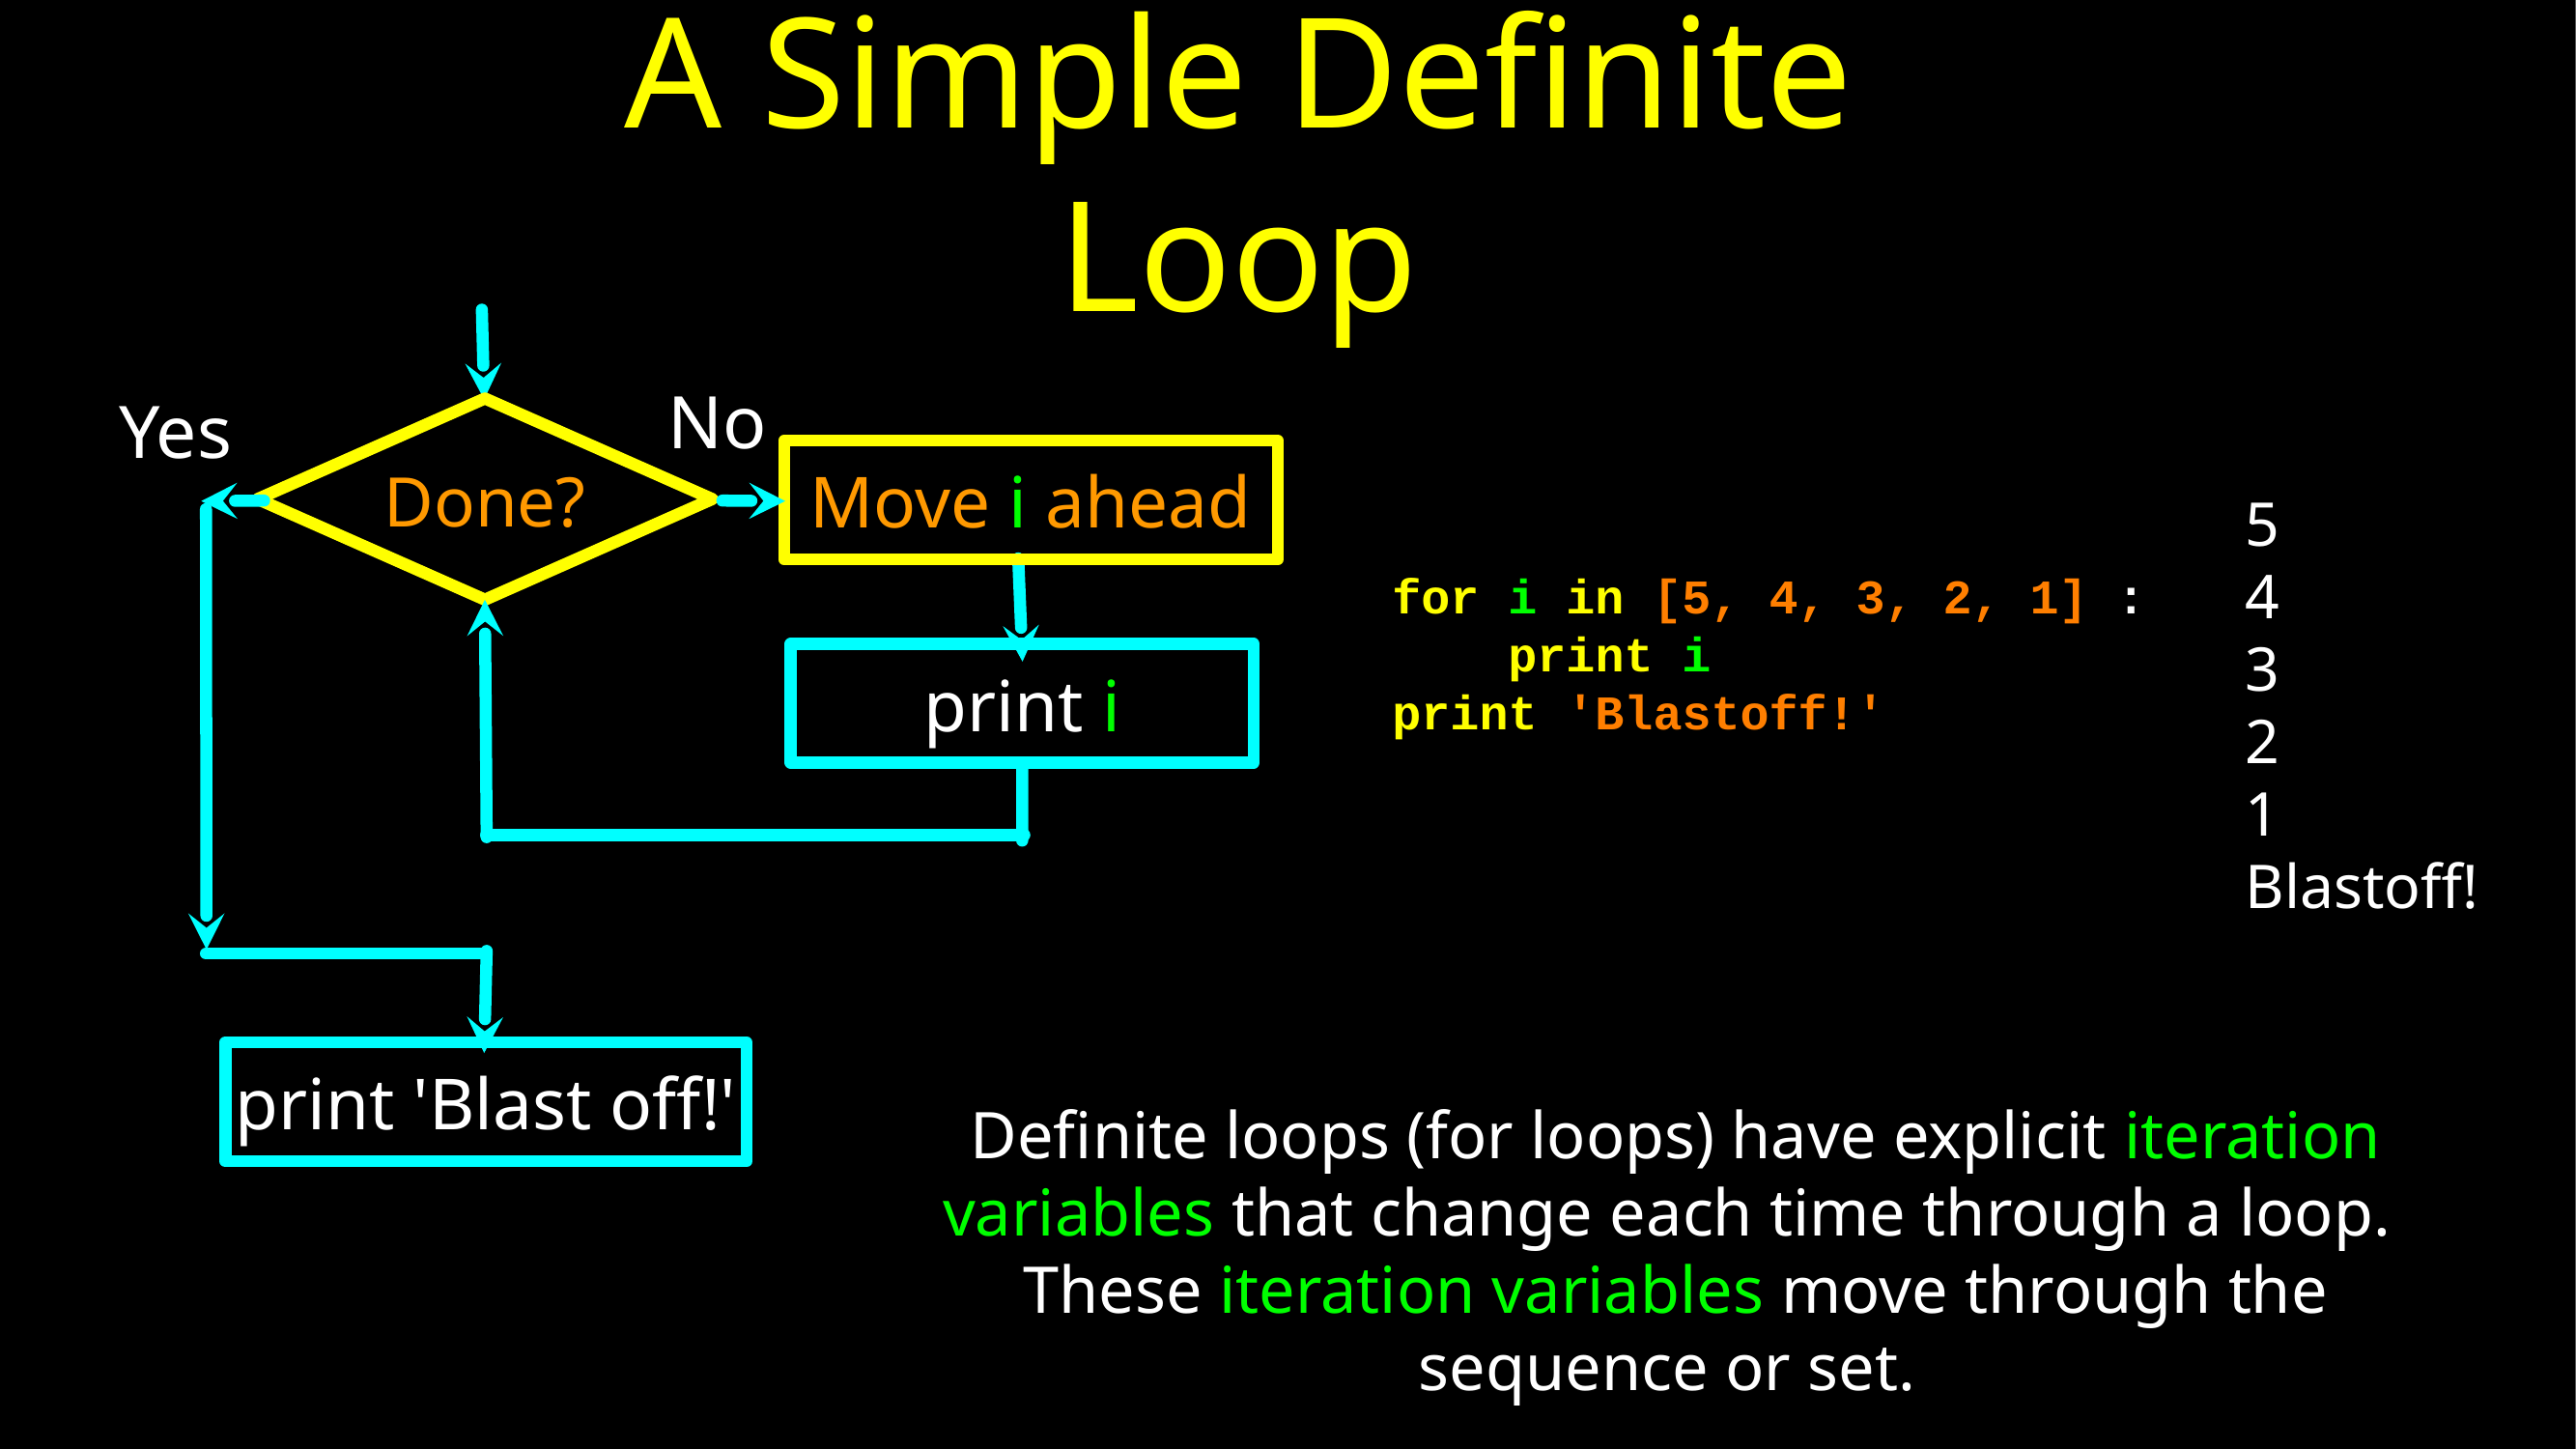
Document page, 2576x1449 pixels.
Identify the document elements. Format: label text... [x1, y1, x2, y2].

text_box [484, 599, 488, 838]
text_box for i in [5, 4, 3, 2, 1] : print i print 'Blastoff!' [1392, 521, 2202, 785]
text_box Move i ahead [783, 440, 1278, 560]
text_box Done? [268, 400, 713, 600]
text_box No [660, 370, 776, 469]
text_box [483, 951, 488, 1054]
text_box Definite loops (for loops) have explicit iteration variables that change each time through a loop. These iteration variables move through the sequence or set. [872, 1117, 2479, 1381]
text_box 5 4 3 2 1 Blastoff! [2245, 447, 2508, 959]
text_box Yes [118, 380, 234, 479]
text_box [481, 309, 485, 400]
text_box print 'Blast off!' [225, 1042, 747, 1162]
text_box print i [790, 643, 1254, 763]
title A Simple Definite Loop [480, 0, 1997, 319]
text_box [1017, 557, 1023, 663]
